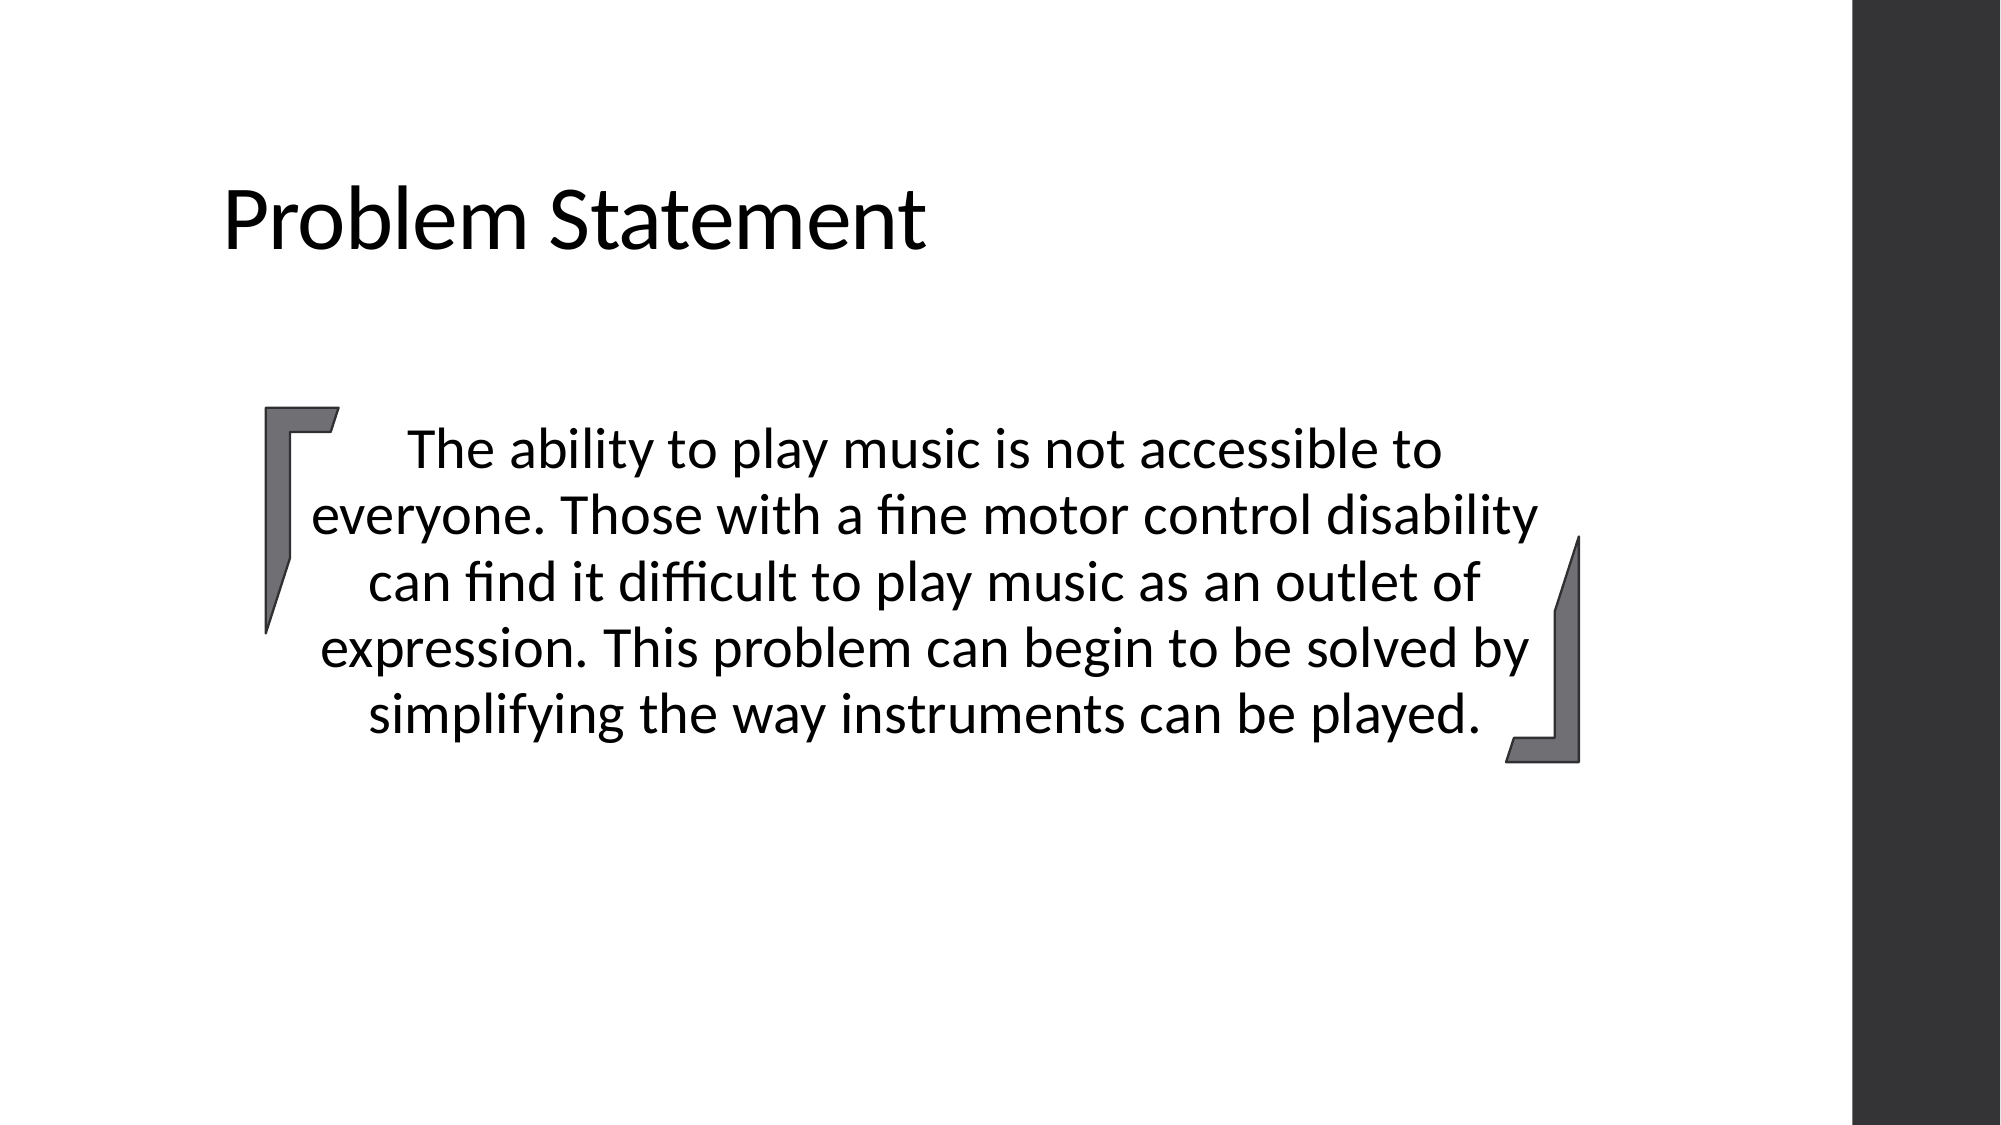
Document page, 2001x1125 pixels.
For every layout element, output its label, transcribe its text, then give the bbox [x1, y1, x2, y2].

list The ability to play music is not accessible to everyone. Those with a fine motor control disability can find it difficult to play music as an outlet of expression. This problem can begin to be solved by simplifying the way instruments can be played. [289, 407, 1563, 762]
title Problem Statement [206, 60, 1797, 278]
text_box [1504, 535, 1581, 764]
text_box [264, 406, 340, 635]
